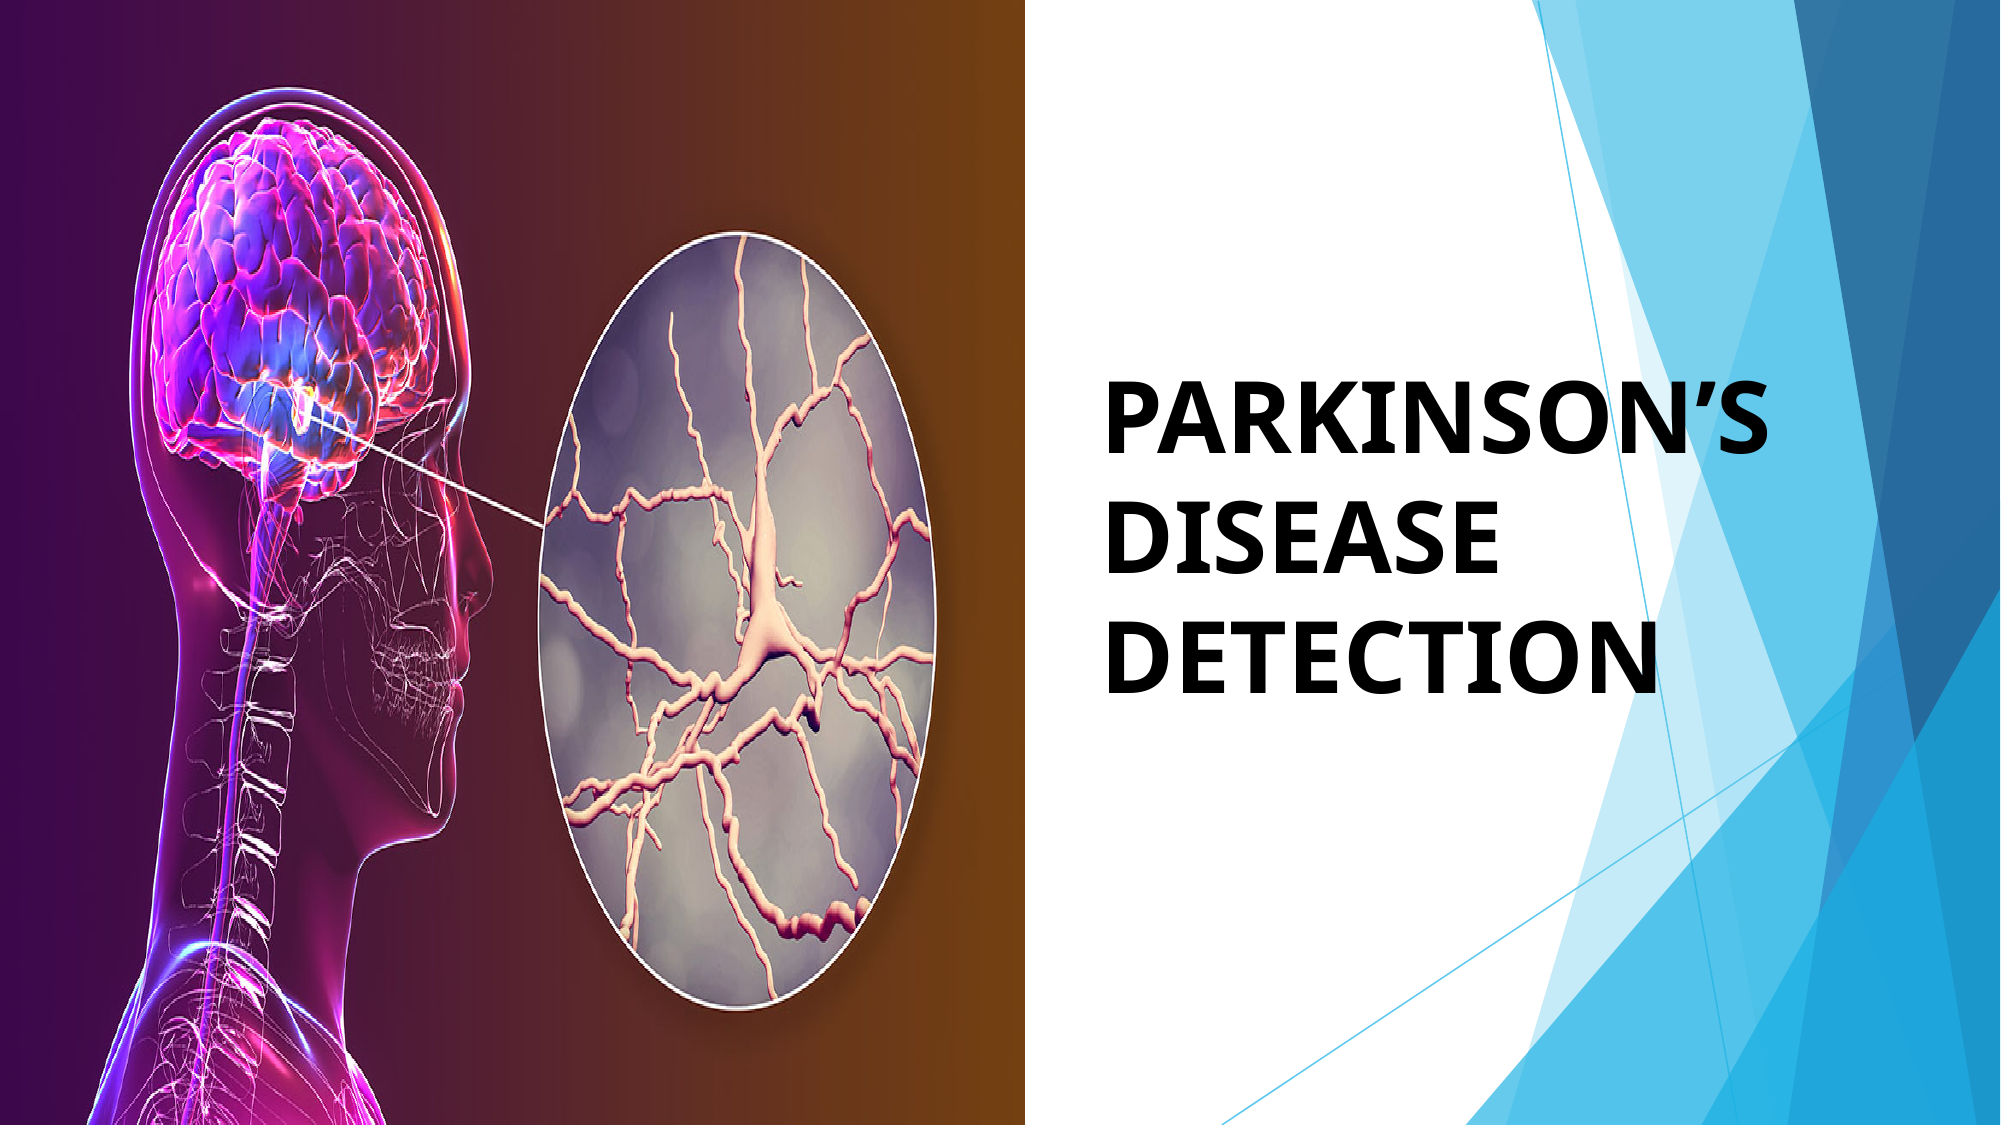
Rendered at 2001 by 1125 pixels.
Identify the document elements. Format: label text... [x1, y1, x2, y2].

picture [0, 0, 1026, 1125]
title PARKINSON’S DISEASE DETECTION [1100, 350, 1950, 714]
